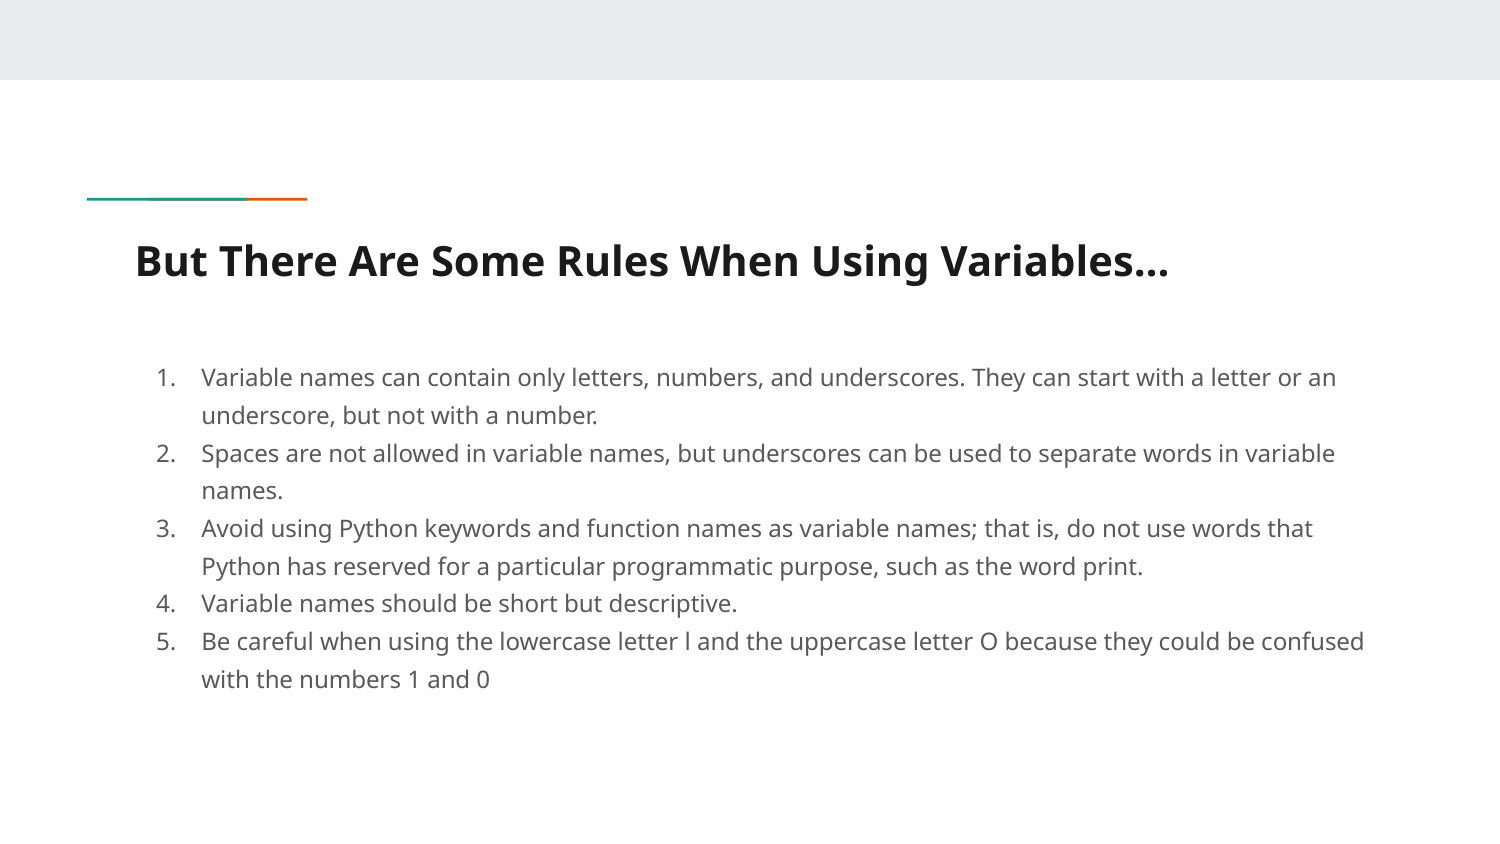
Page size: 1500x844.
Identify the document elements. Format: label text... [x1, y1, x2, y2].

list Variable names can contain only letters, numbers, and underscores. They can start with a letter or an underscore, but not with a number. Spaces are not allowed in variable names, but underscores can be used to separate words in variable names. Avoid using Python keywords and function names as variable names; that is, do not use words that Python has reserved for a particular programmatic purpose, such as the word print. Variable names should be short but descriptive. Be careful when using the lowercase letter l and the uppercase letter O because they could be confused with the numbers 1 and 0 [119, 341, 1381, 712]
title But There Are Some Rules When Using Variables… [119, 216, 1381, 305]
